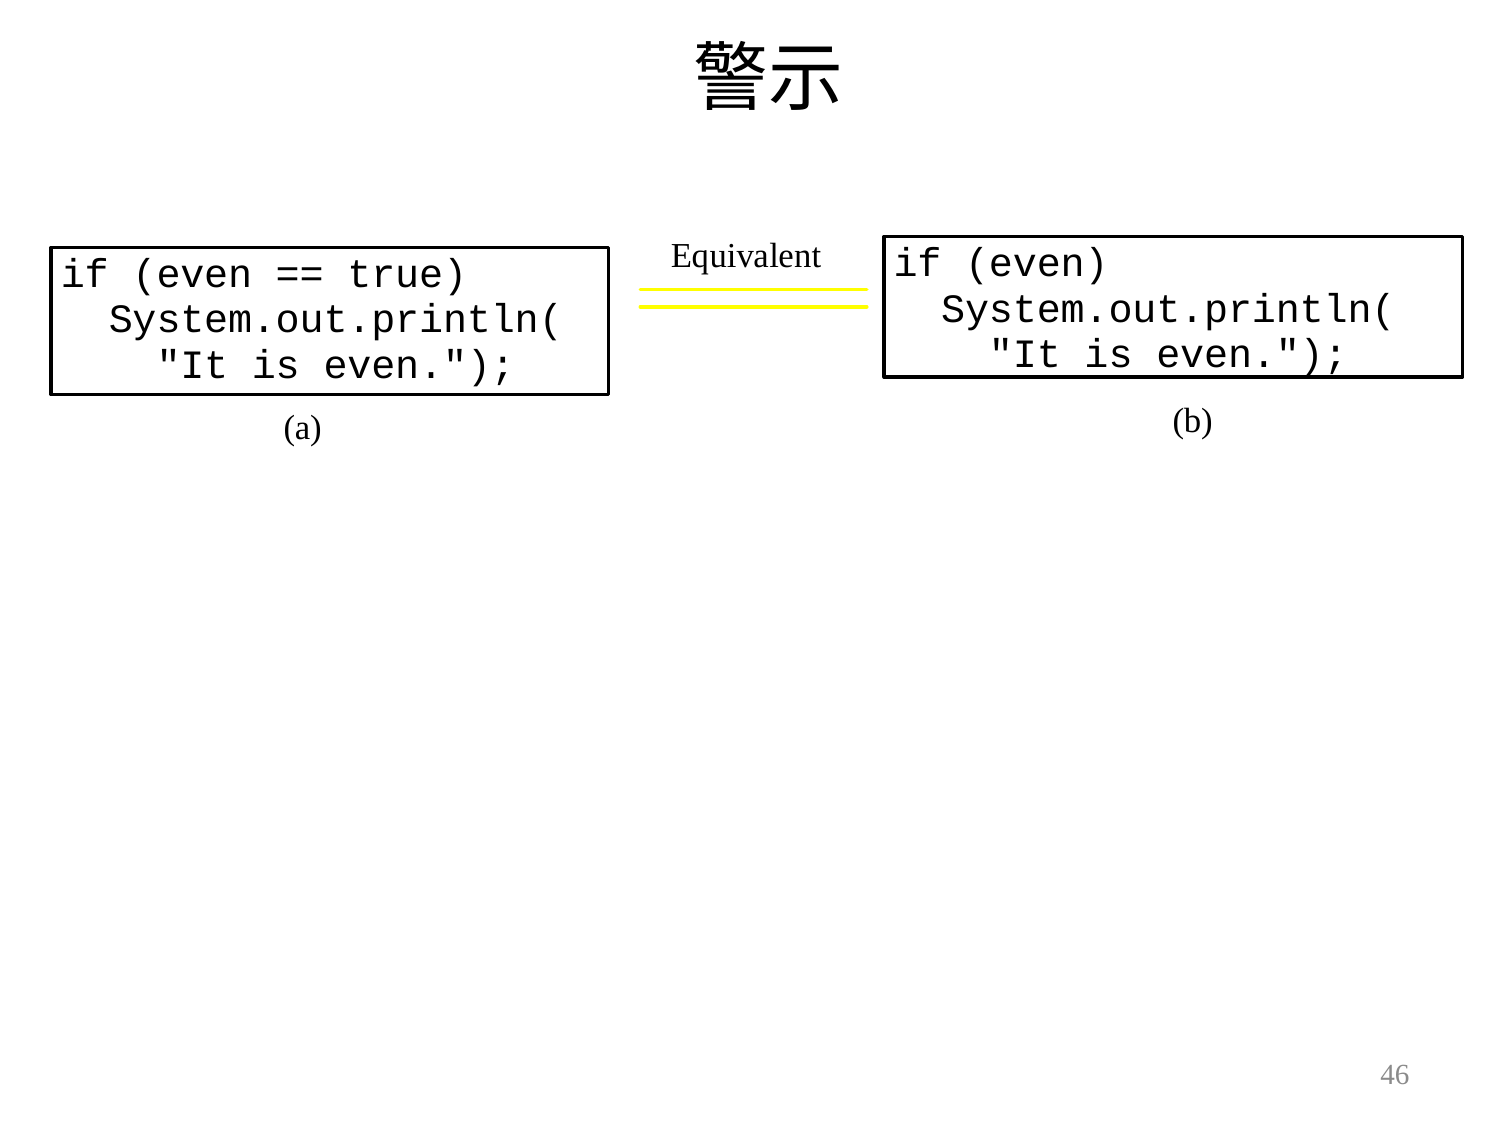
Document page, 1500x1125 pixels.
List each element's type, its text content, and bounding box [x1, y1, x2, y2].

slide_number 46 [1074, 1042, 1425, 1103]
title 警示 [112, 0, 1425, 150]
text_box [37, 212, 1500, 465]
